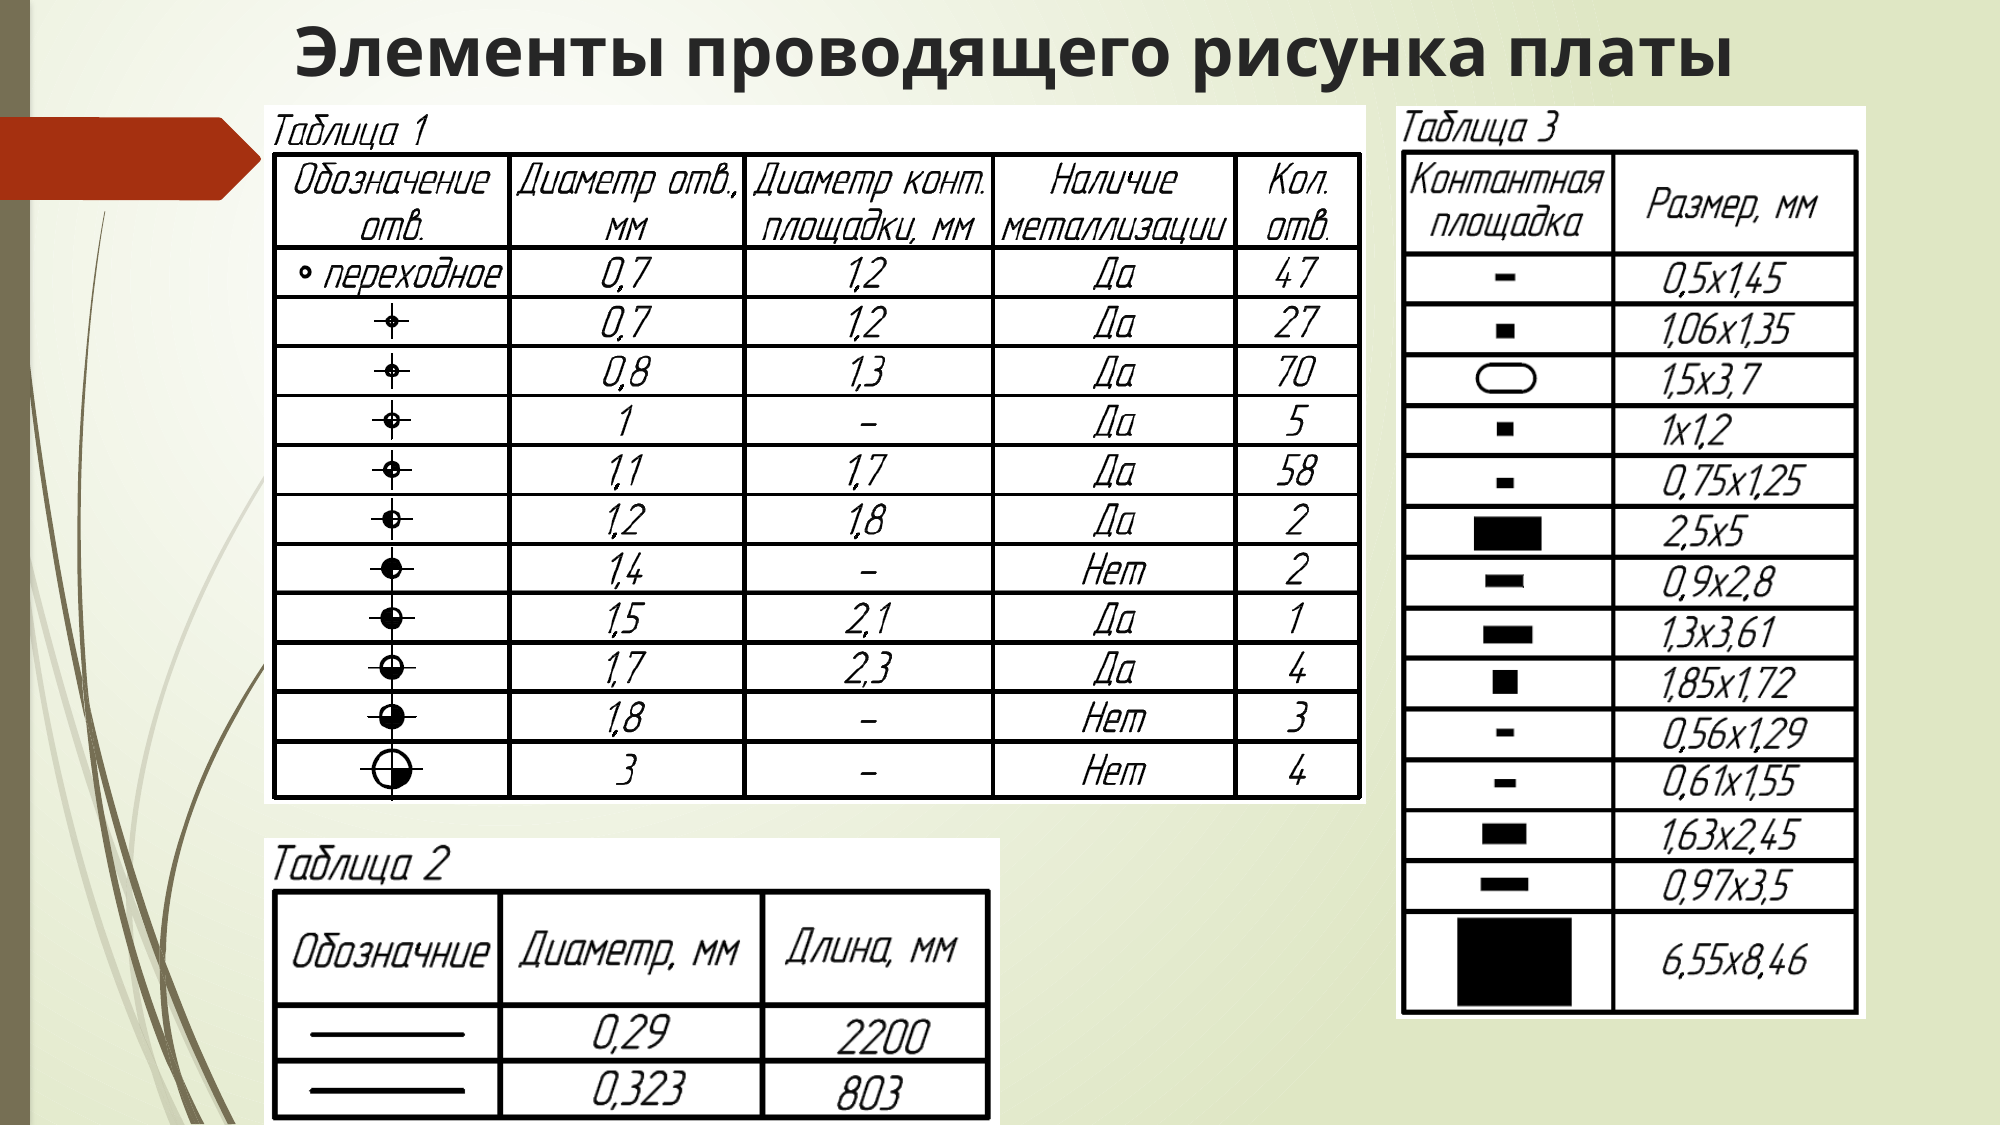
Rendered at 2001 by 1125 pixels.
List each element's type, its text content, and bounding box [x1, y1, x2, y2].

picture [1395, 106, 1866, 1019]
picture [263, 838, 1001, 1125]
title Элементы проводящего рисунка платы [27, 0, 2000, 98]
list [263, 104, 1367, 804]
